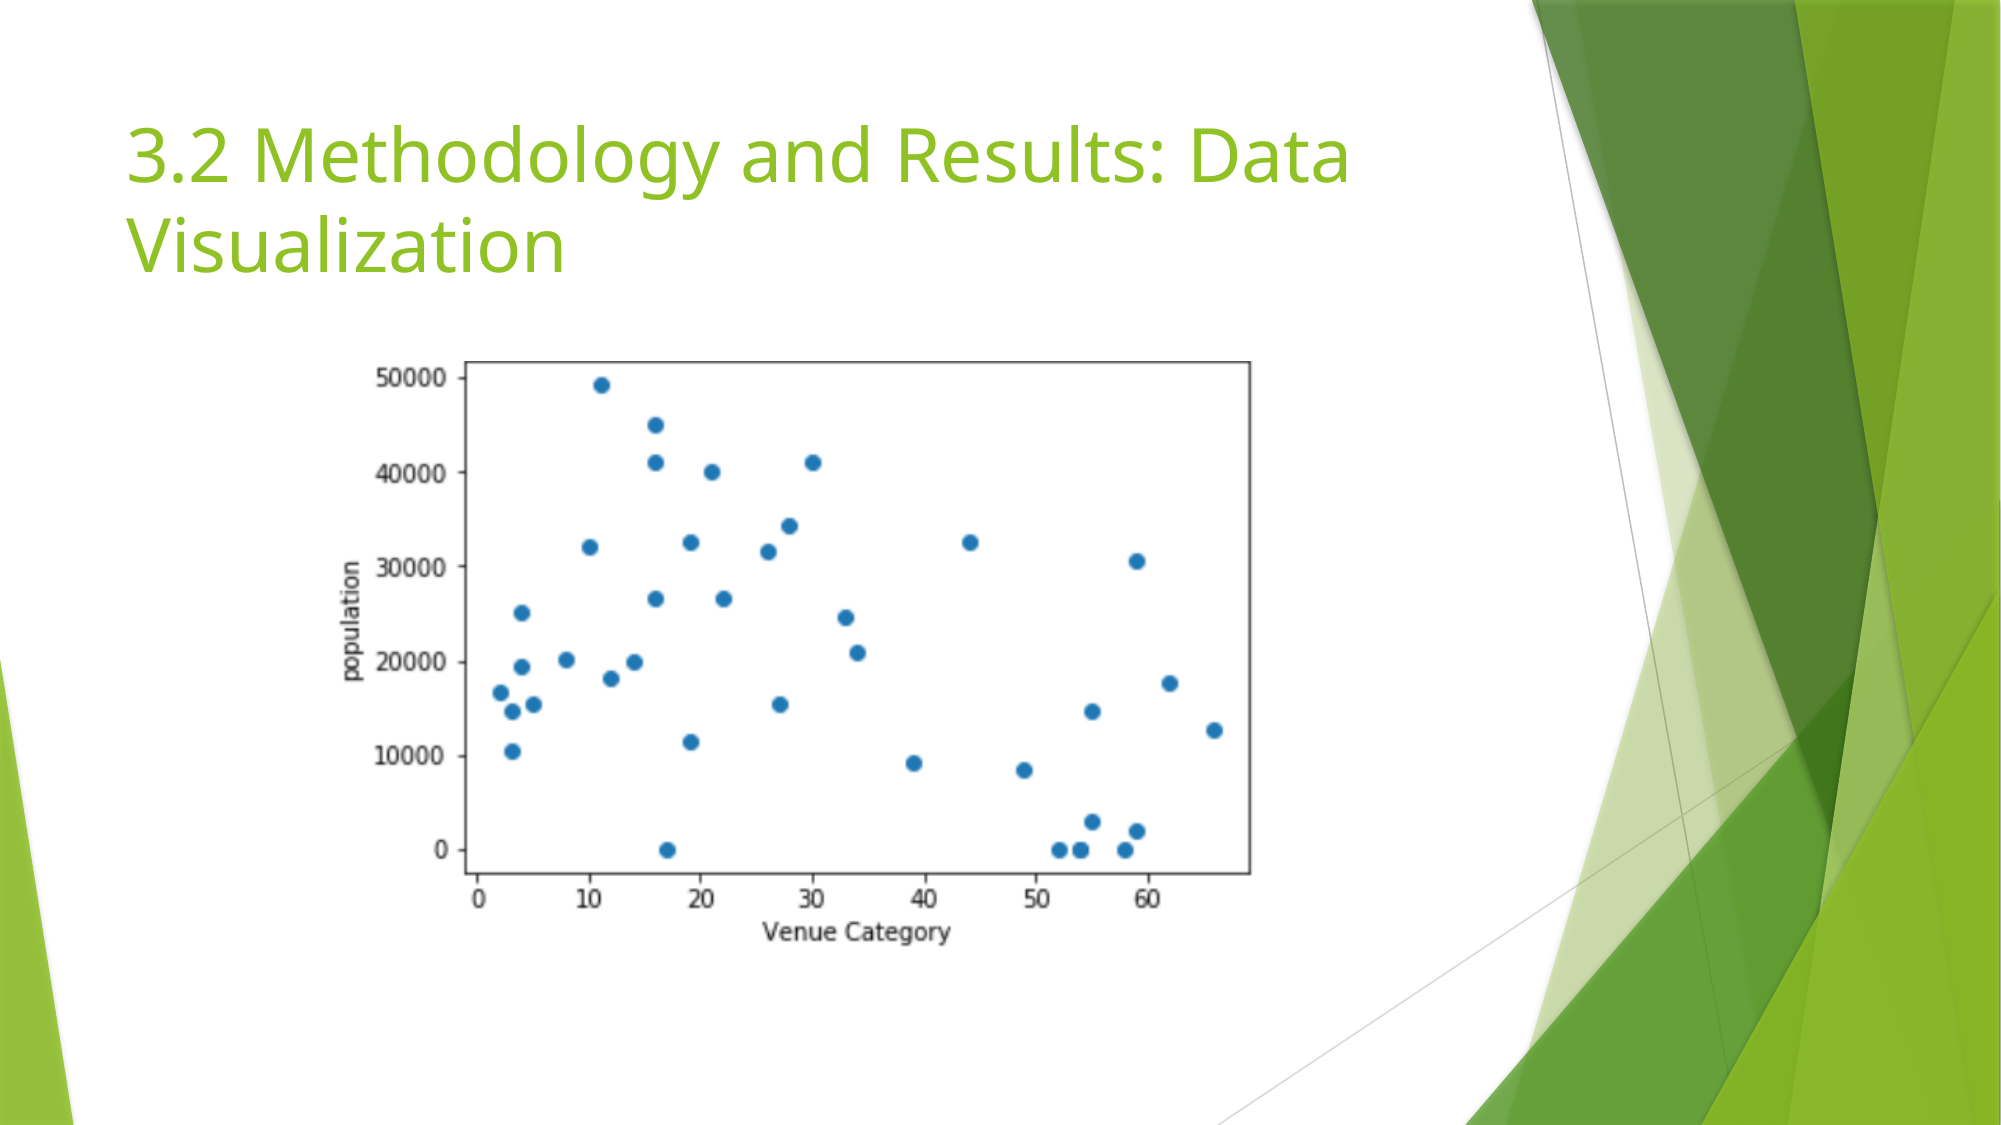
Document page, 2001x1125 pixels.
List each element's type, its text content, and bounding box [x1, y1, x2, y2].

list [326, 361, 1306, 985]
title 3.2 Methodology and Results: Data Visualization [111, 99, 1522, 317]
